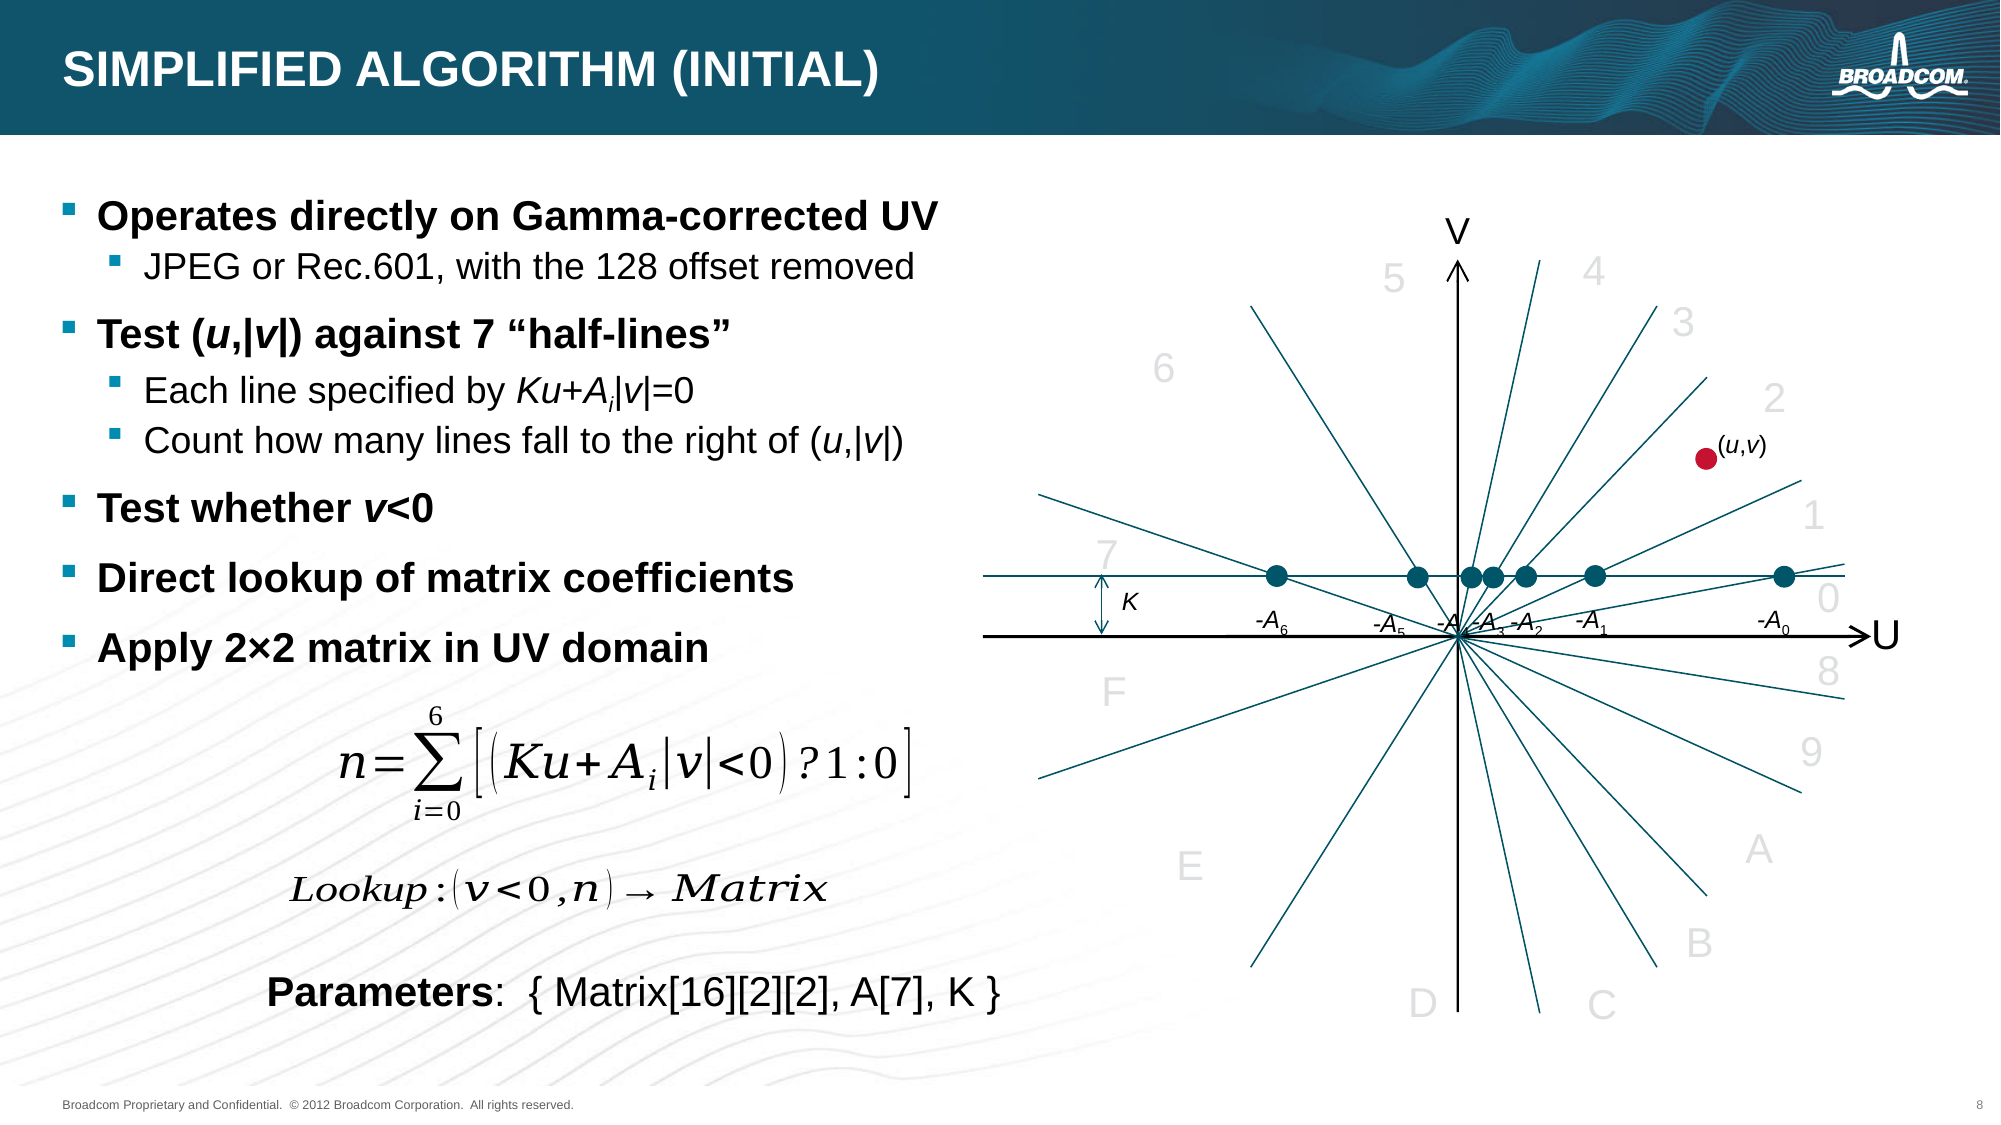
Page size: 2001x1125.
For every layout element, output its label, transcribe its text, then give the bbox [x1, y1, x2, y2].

picture [0, 457, 2000, 1086]
text_box D [1408, 1022, 1439, 1027]
text_box C [1587, 1022, 1618, 1029]
picture [0, 0, 2000, 135]
title SIMPLIFIED ALGORITHM (INITIAL) [62, 45, 1688, 97]
text_box Parameters: { Matrix[16][2][2], A[7], K } [266, 970, 978, 1016]
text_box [982, 199, 1917, 1014]
list Operates directly on Gamma-corrected UV JPEG or Rec.601, with the 128 offset removed Test (u,|v|) against 7 “half-lines” Each line specified by Ku+Ai|v|=0 Count how many lines fall to the right of (u,|v|) Test whether v<0 Direct lookup of matrix coefficients Apply 2×2 matrix in UV domain [59, 194, 1018, 671]
